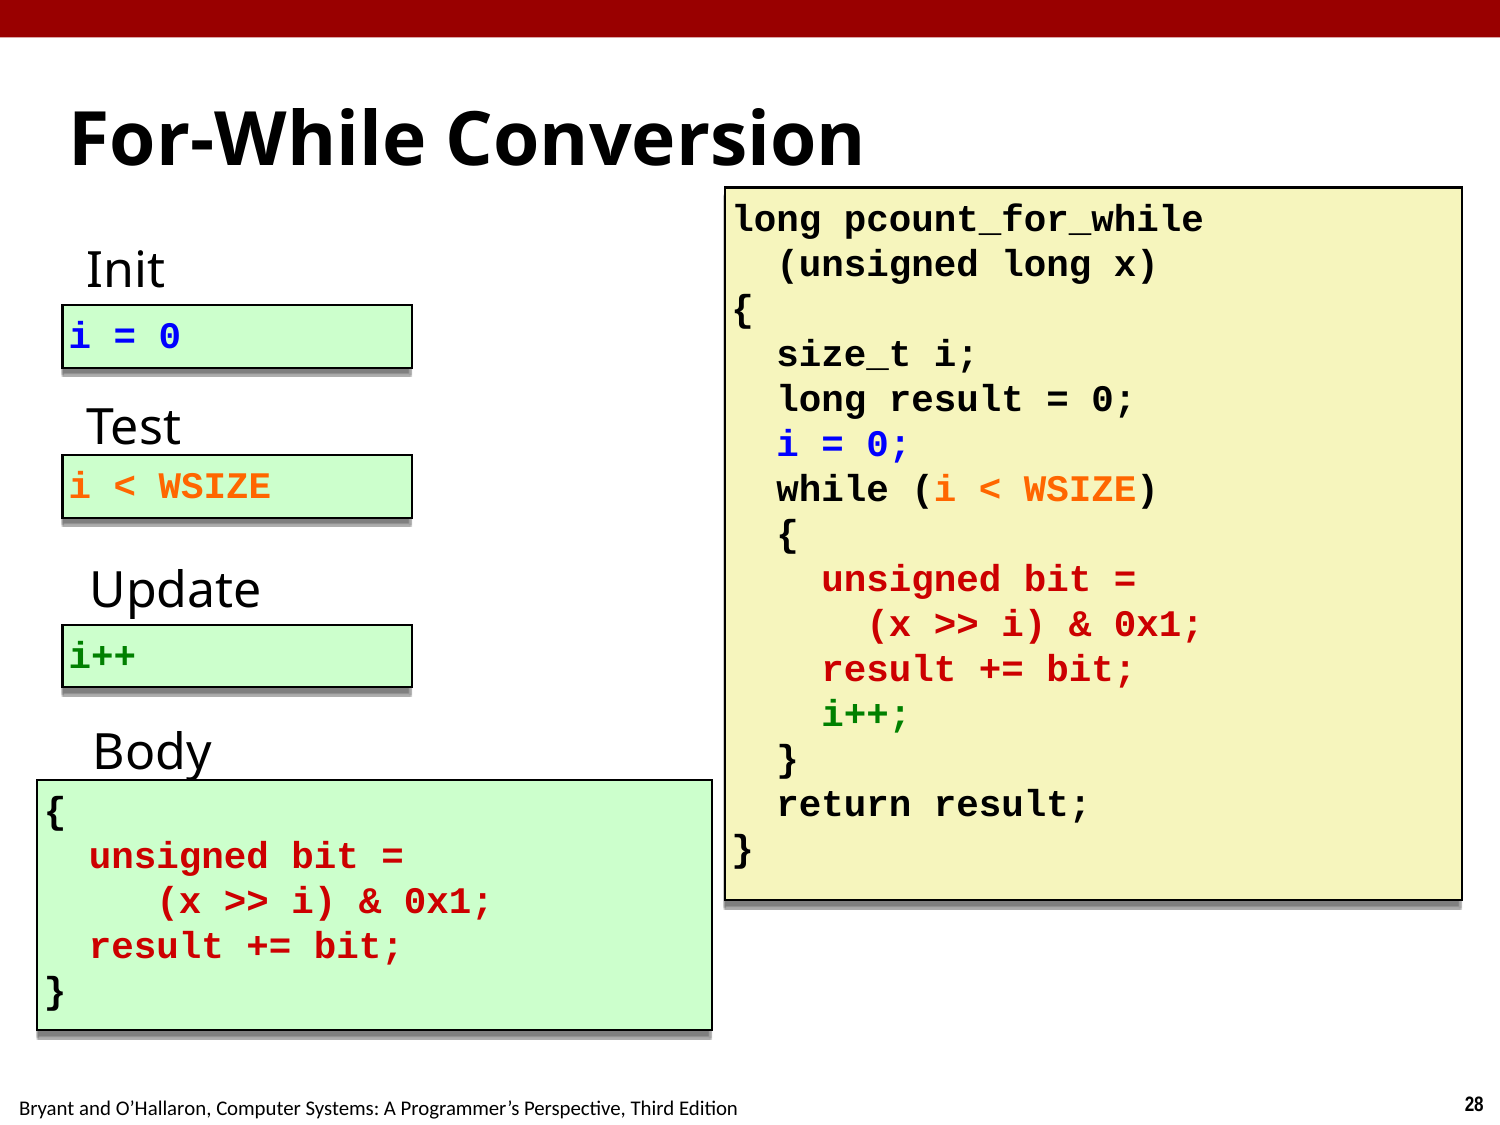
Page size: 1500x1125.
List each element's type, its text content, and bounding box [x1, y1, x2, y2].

text_box long pcount_for_while (unsigned long x) { size_t i; long result = 0; i = 0; while (i < WSIZE) { unsigned bit = (x >> i) & 0x1; result += bit; i++; } return result; } [724, 187, 1463, 900]
title For-While Conversion [62, 41, 1438, 230]
text_box [0, 0, 1500, 38]
text_box i = 0 [62, 305, 413, 368]
text_box i++ [62, 624, 413, 688]
text_box Test [71, 387, 638, 456]
text_box Body [78, 712, 644, 781]
text_box Update [74, 549, 641, 618]
text_box Init [71, 230, 638, 298]
text_box i < WSIZE [62, 455, 413, 518]
text_box { unsigned bit = (x >> i) & 0x1; result += bit; } [37, 780, 713, 1031]
